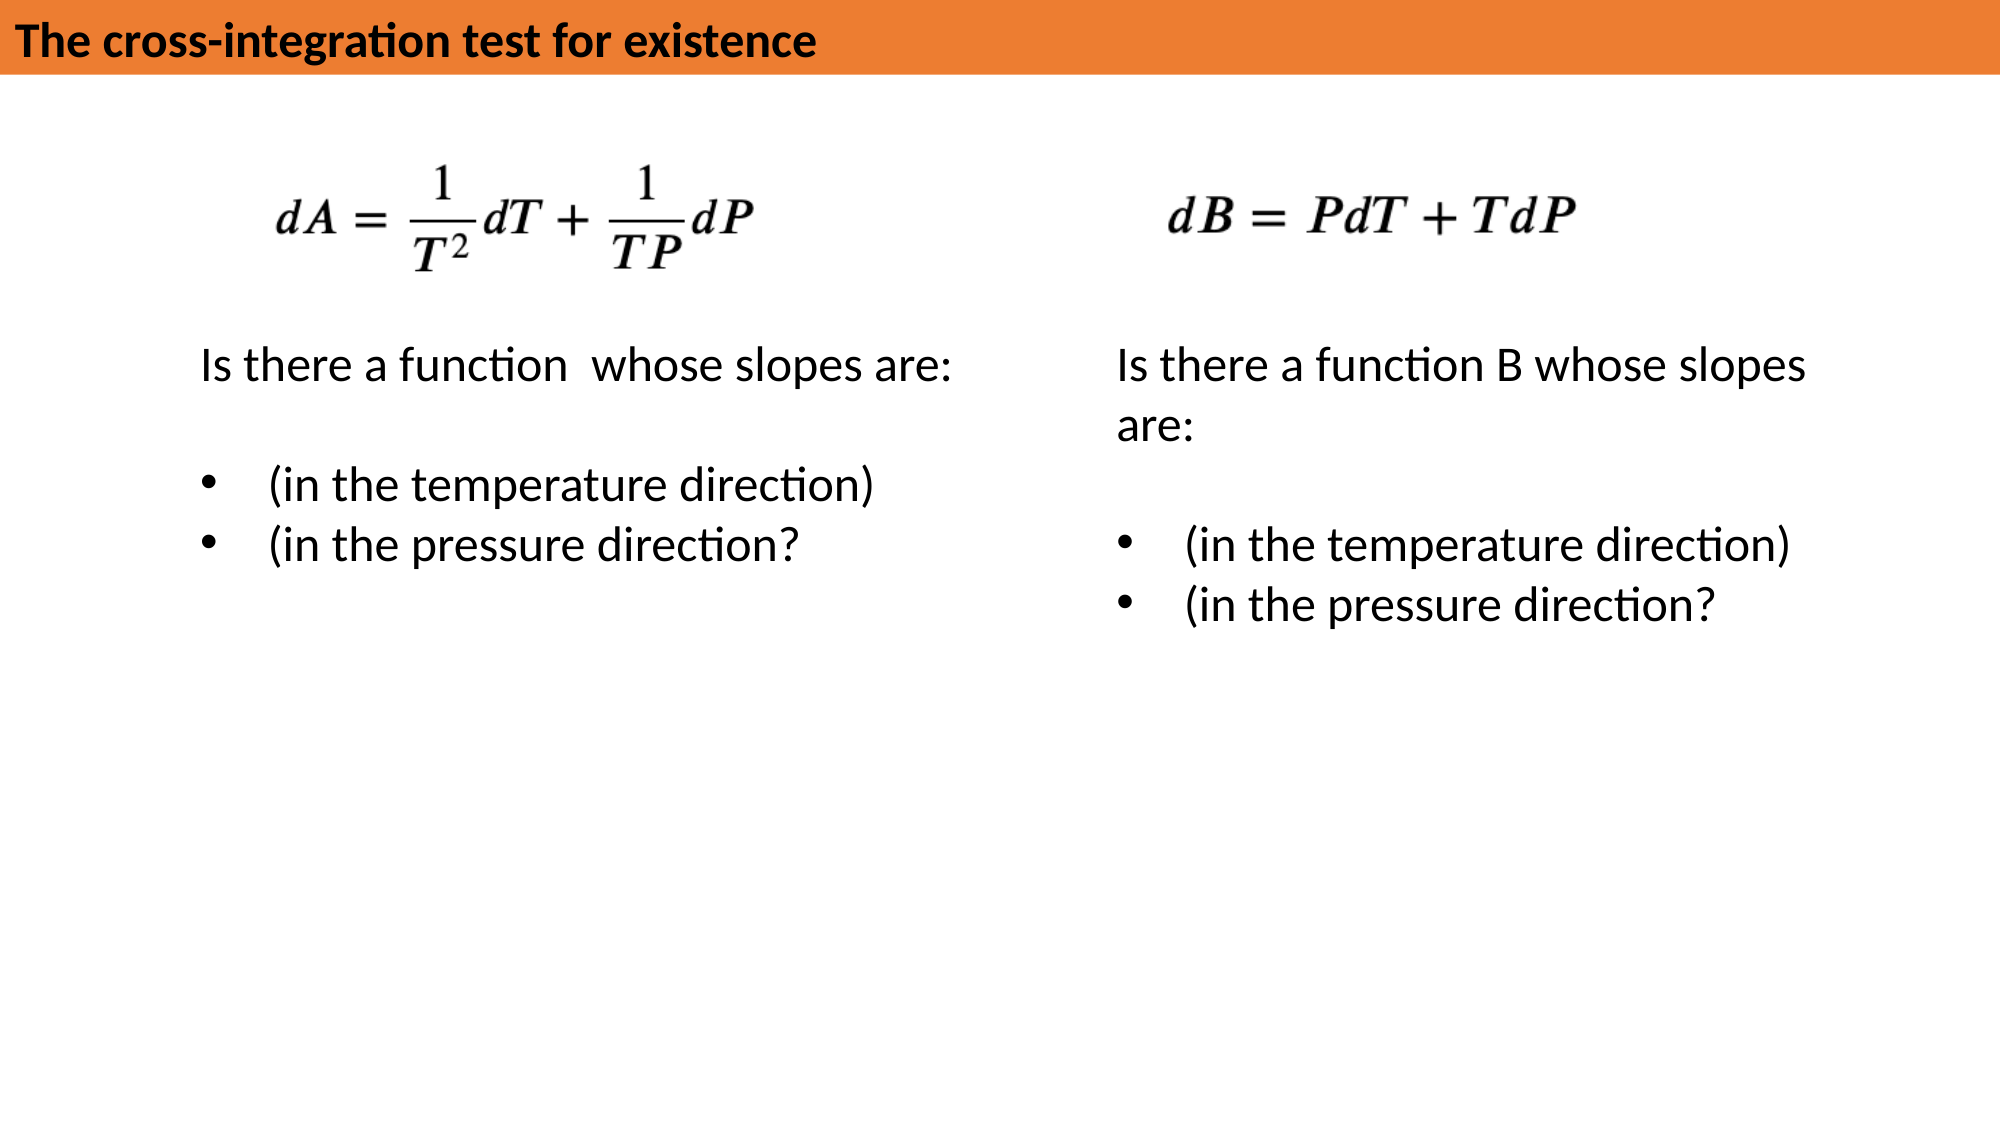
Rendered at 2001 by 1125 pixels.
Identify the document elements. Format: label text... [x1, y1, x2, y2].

picture [1080, 148, 1607, 285]
text_box The cross-integration test for existence [0, 0, 2000, 75]
picture [242, 121, 768, 296]
